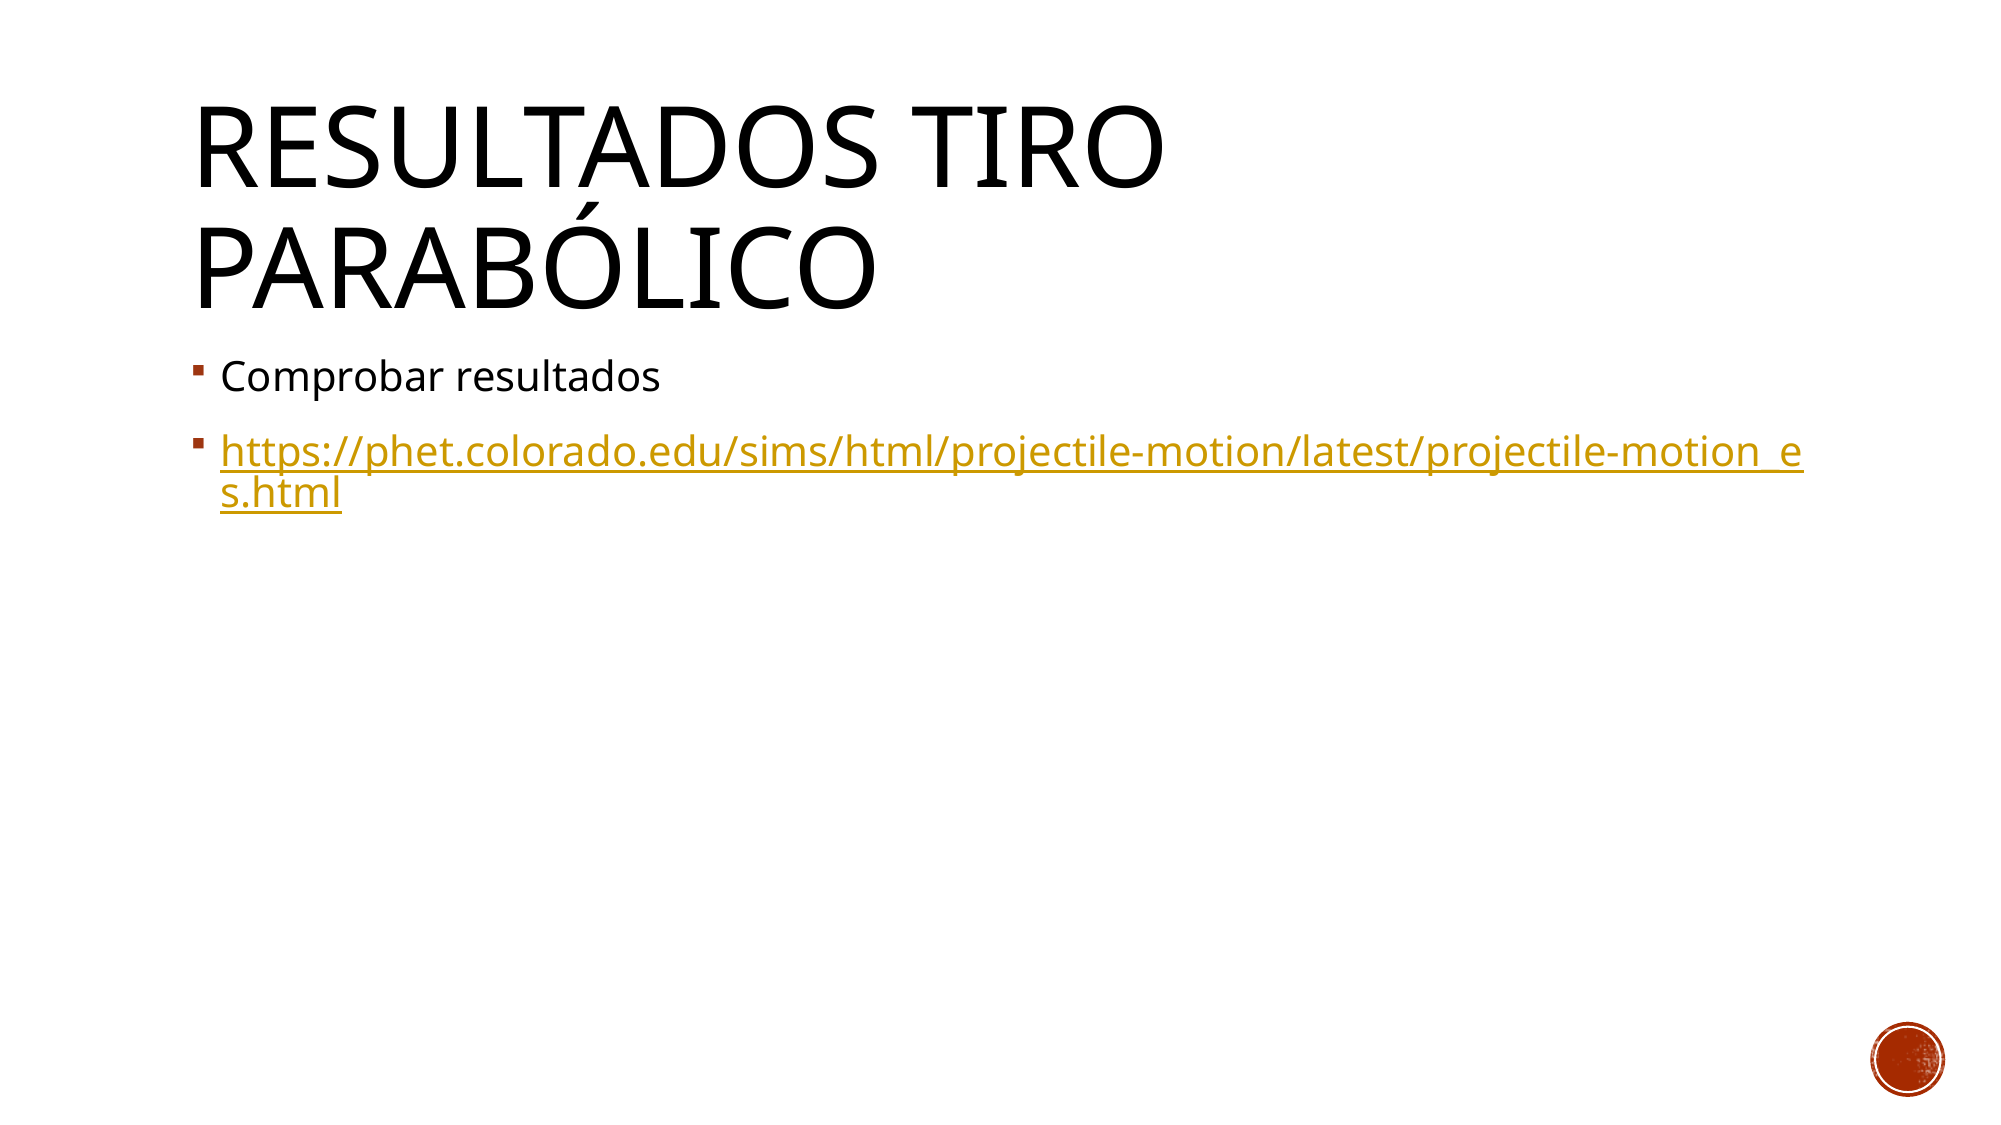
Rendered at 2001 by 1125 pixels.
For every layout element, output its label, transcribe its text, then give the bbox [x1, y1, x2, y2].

title Resultados tiro parabólico [175, 79, 1826, 344]
list Comprobar resultados https://phet.colorado.edu/sims/html/projectile-motion/latest/projectile-motion_es.html [175, 348, 1826, 1013]
